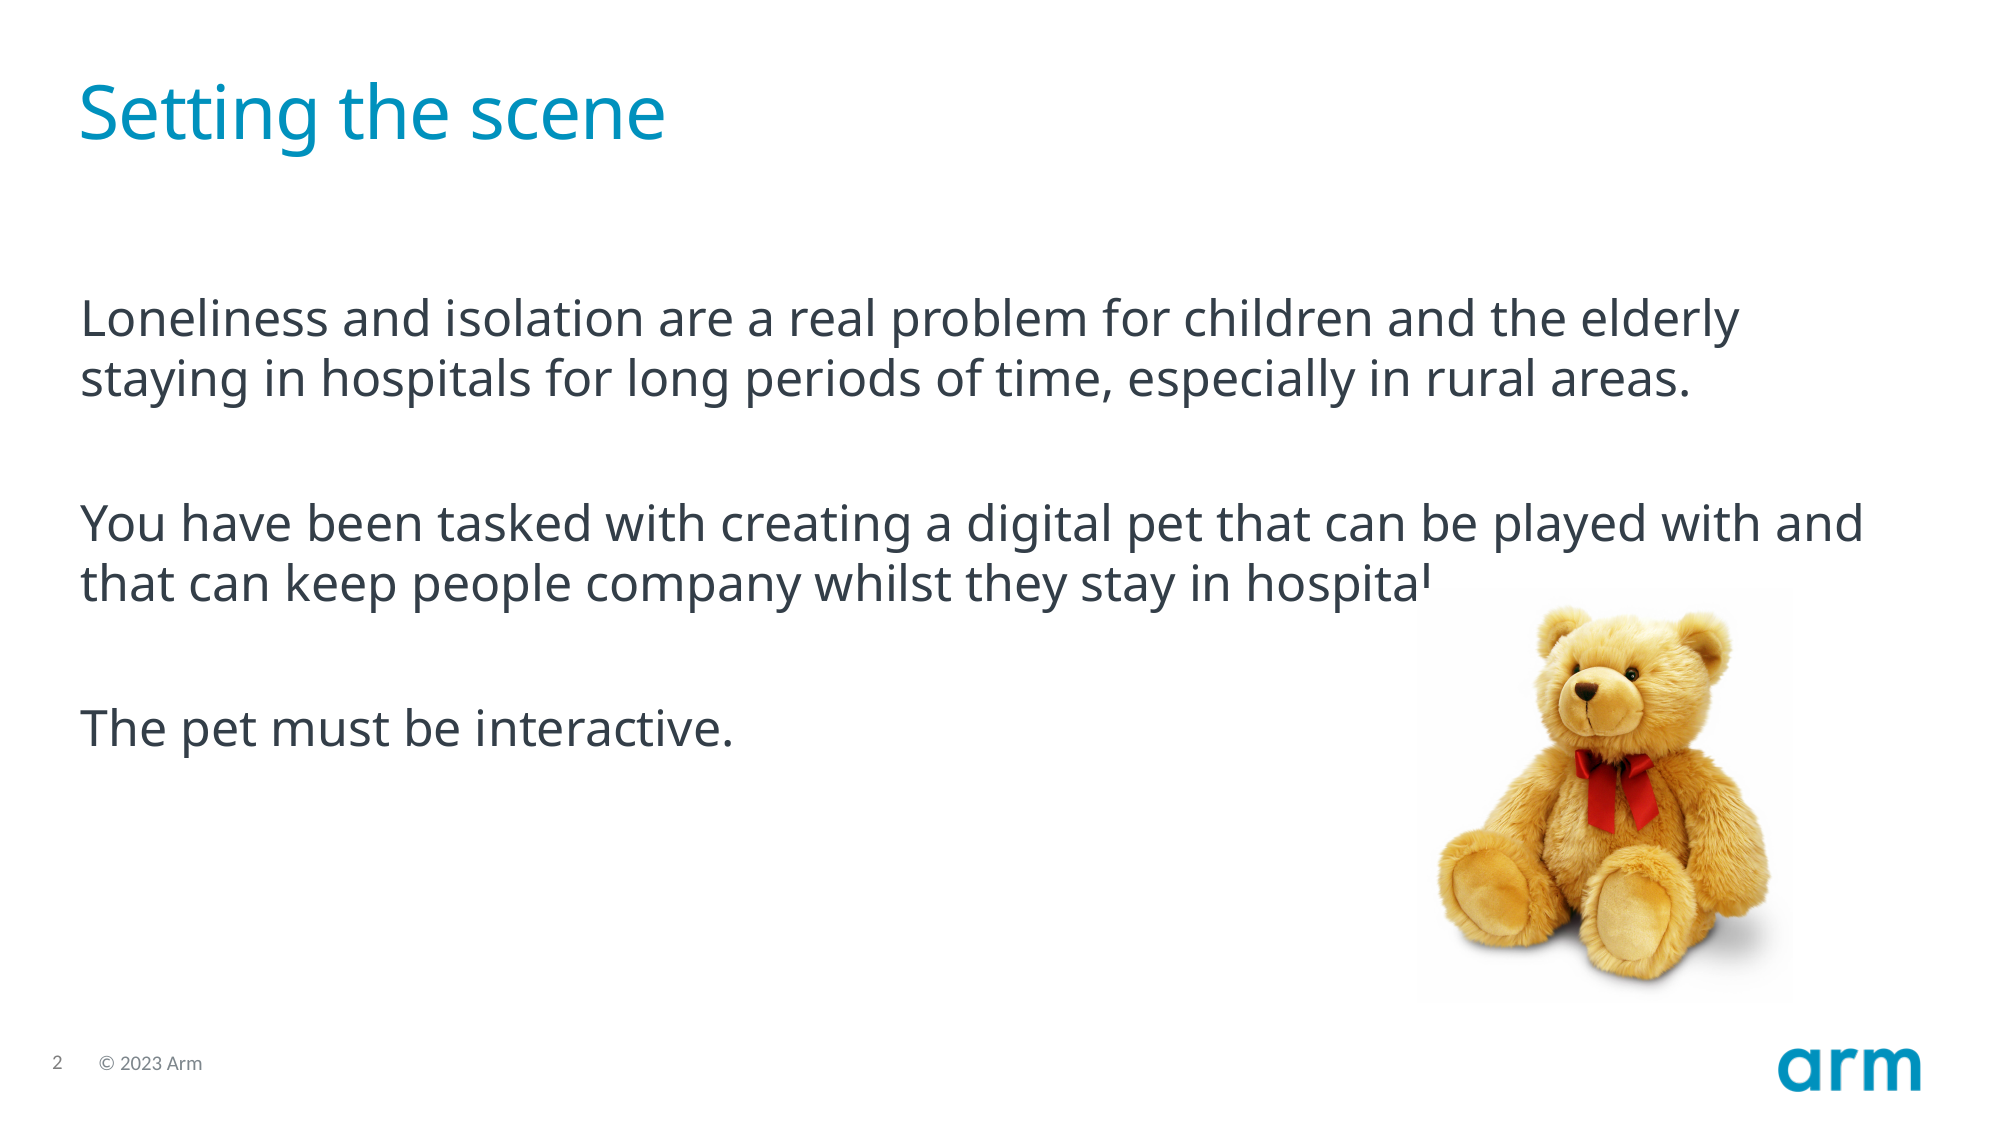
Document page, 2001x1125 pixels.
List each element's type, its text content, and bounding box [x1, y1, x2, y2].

picture [1777, 1047, 1922, 1093]
title Setting the scene [78, 78, 1922, 163]
list Loneliness and isolation are a real problem for children and the elderly staying in hospitals for long periods of time, especially in rural areas. You have been tasked with creating a digital pet that can be played with and that can keep people company whilst they stay in hospital. The pet must be interactive. [80, 286, 1915, 957]
picture [1417, 587, 1793, 1003]
